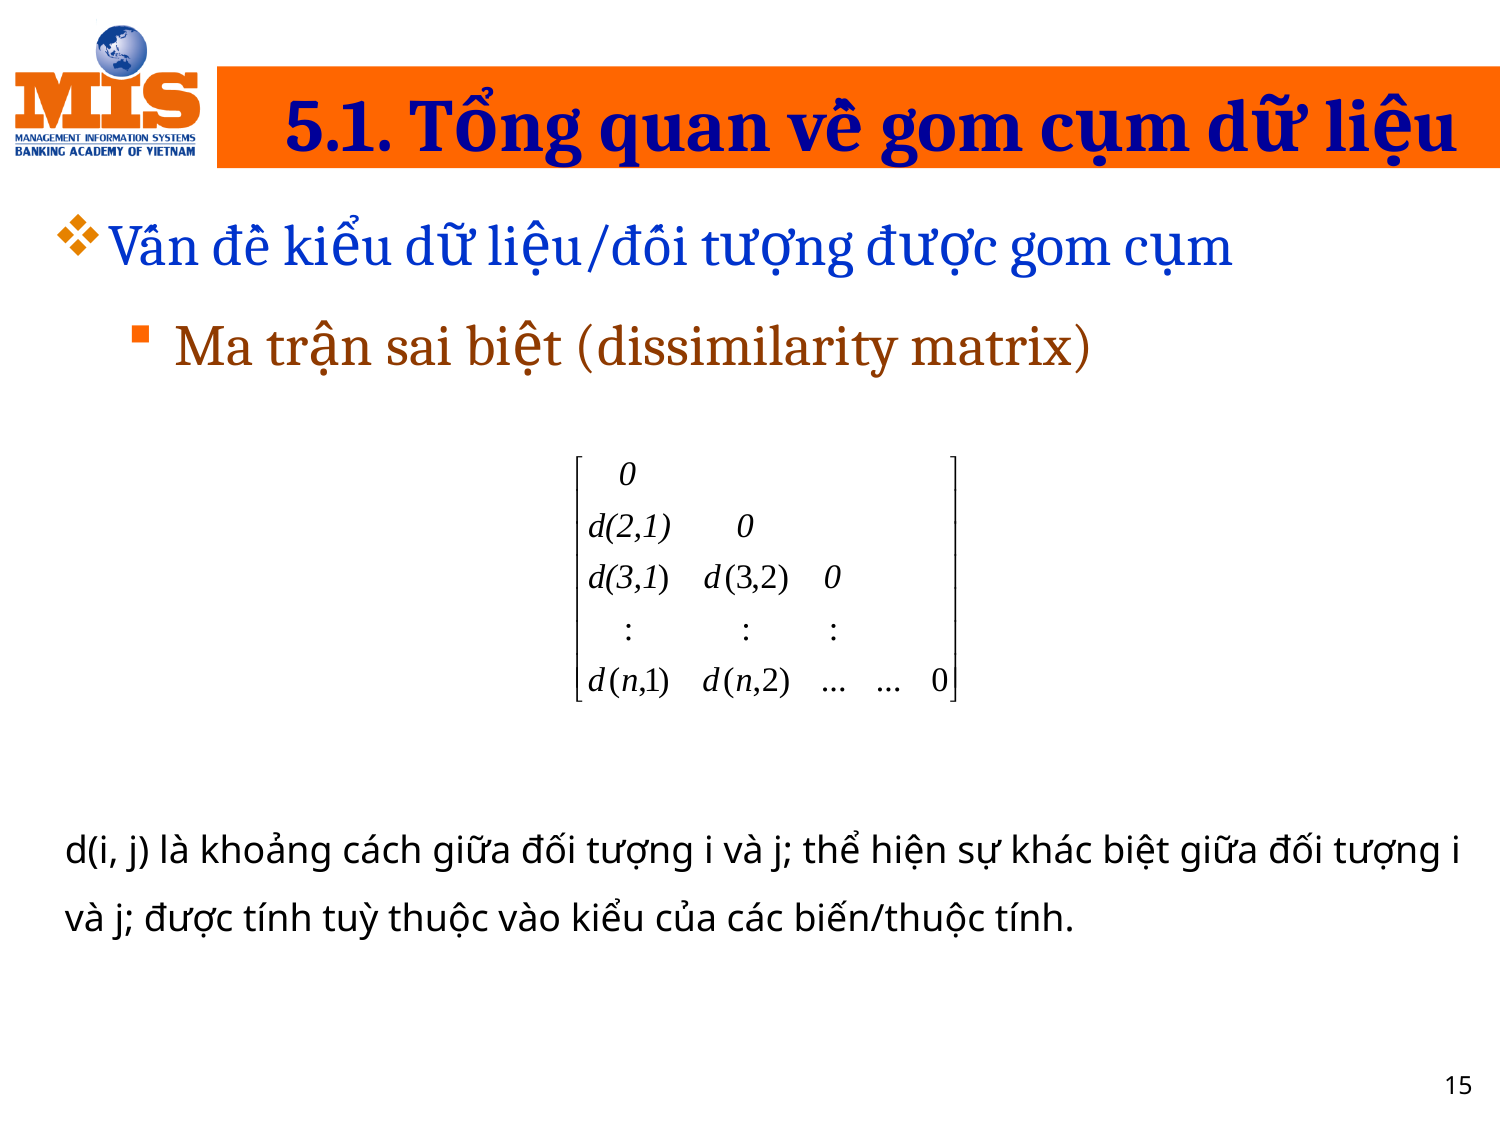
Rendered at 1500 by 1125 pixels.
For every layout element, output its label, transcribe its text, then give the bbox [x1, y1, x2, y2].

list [567, 450, 970, 709]
title 5.1. Tổng quan về gom cụm dữ liệu [212, 62, 1475, 180]
text_box d(i, j) là khoảng cách giữa đối tượng i và j; thể hiện sự khác biệt giữa đối tượng i và j; được tính tuỳ thuộc vào kiểu của các biến/thuộc tính. [49, 796, 1488, 947]
picture [0, 0, 217, 194]
list Vấn đề kiểu dữ liệu/đối tượng được gom cụm Ma trận sai biệt (dissimilarity matrix) [37, 200, 1500, 1125]
